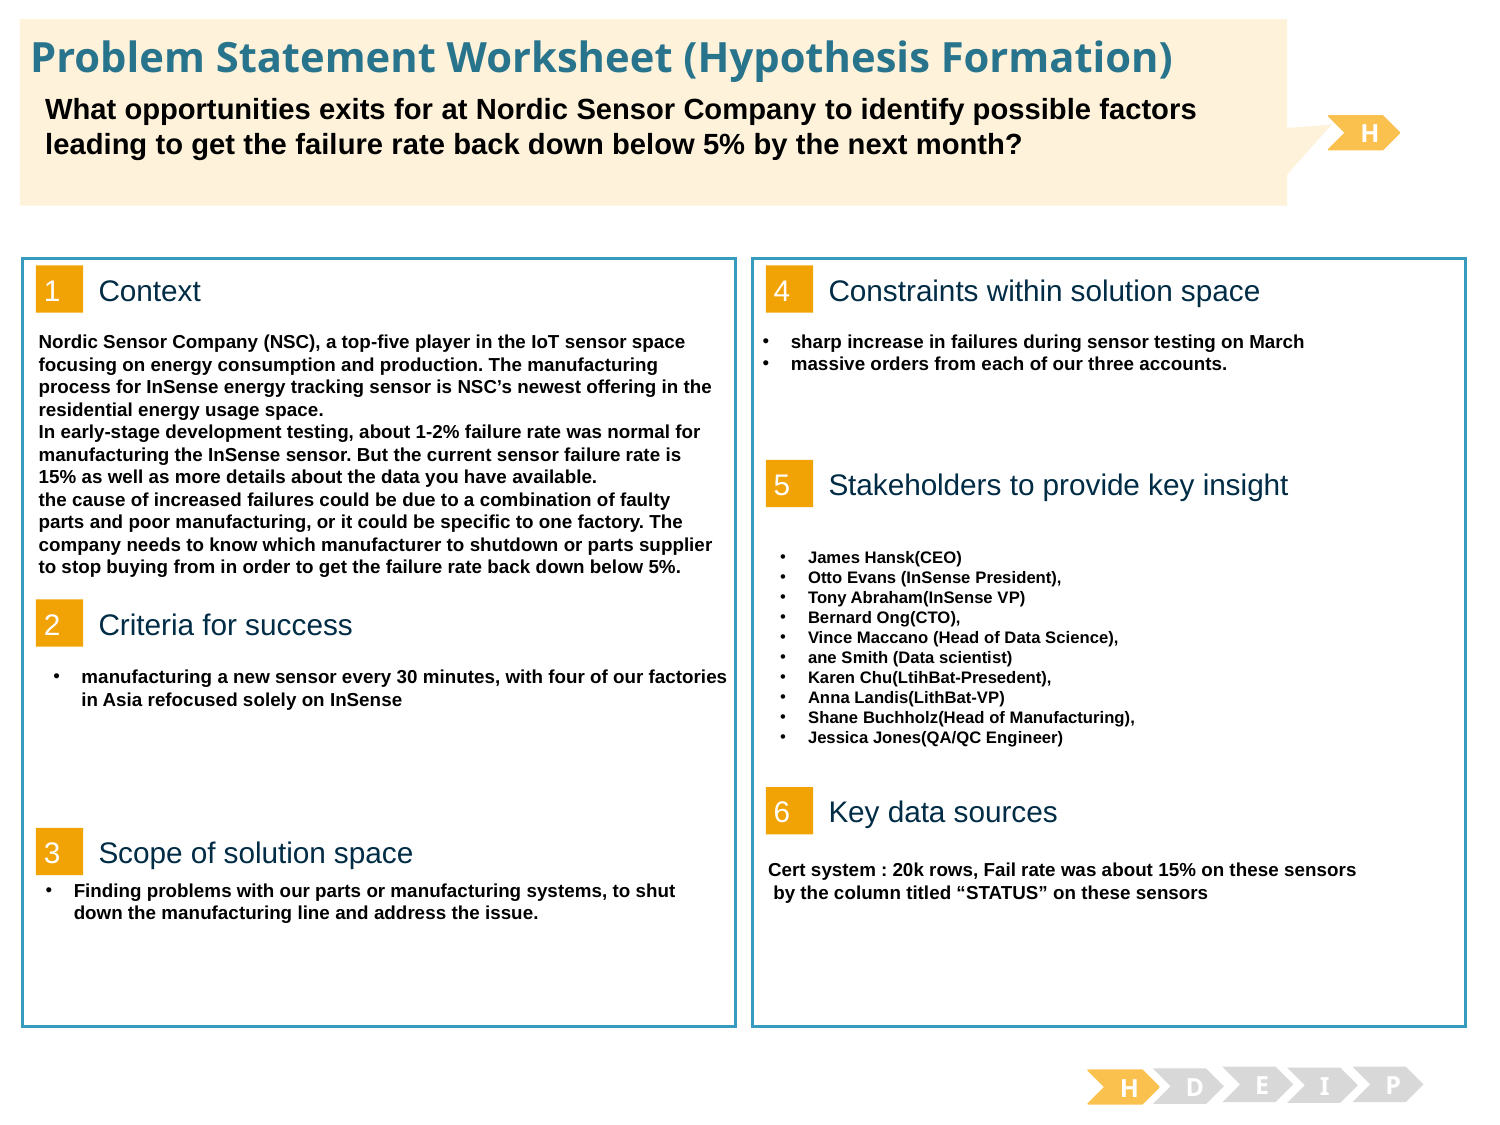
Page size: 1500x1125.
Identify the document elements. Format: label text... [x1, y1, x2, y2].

text_box Context [98, 270, 689, 308]
text_box Nordic Sensor Company (NSC), a top-five player in the IoT sensor space focusing on energy consumption and production. The manufacturing process for InSense energy tracking sensor is NSC’s newest offering in the residential energy usage space. In early-stage development testing, about 1-2% failure rate was normal for manufacturing the InSense sensor. But the current sensor failure rate is 15% as well as more details about the data you have available. the cause of increased failures could be due to a combination of faulty parts and poor manufacturing, or it could be specific to one factory. The company needs to know which manufacturer to shutdown or parts supplier to stop buying from in order to get the failure rate back down below 5%. [23, 322, 733, 594]
text_box E [1222, 1066, 1294, 1103]
text_box [22, 258, 736, 1027]
text_box Finding problems with our parts or manufacturing systems, to shut down the manufacturing line and address the issue. [30, 871, 740, 974]
text_box 6 [765, 787, 814, 835]
text_box James Hansk(CEO) Otto Evans (InSense President), Tony Abraham(InSense VP) Bernard Ong(CTO), Vince Maccano (Head of Data Science), ane Smith (Data scientist) Karen Chu(LtihBat-Presedent), Anna Landis(LithBat-VP) Shane Buchholz(Head of Manufacturing), Jessica Jones(QA/QC Engineer) [765, 539, 1450, 781]
text_box 5 [765, 500, 814, 508]
text_box I [1287, 1067, 1358, 1103]
text_box 1 [35, 265, 84, 313]
text_box sharp increase in failures during sensor testing on March massive orders from each of our three accounts. [747, 322, 1458, 500]
text_box manufacturing a new sensor every 30 minutes, with four of our factories in Asia refocused solely on InSense [38, 657, 748, 830]
text_box Criteria for success [98, 604, 689, 642]
text_box 2 [35, 599, 84, 647]
text_box 4 [765, 265, 814, 313]
text_box What opportunities exits for at Nordic Sensor Company to identify possible factors leading to get the failure rate back down below 5% by the next month? [30, 82, 1260, 164]
text_box [752, 258, 1466, 1027]
text_box D [1152, 1068, 1224, 1104]
text_box Cert system : 20k rows, Fail rate was about 15% on these sensors by the column titled “STATUS” on these sensors [753, 850, 1463, 1012]
text_box P [1352, 1066, 1424, 1103]
text_box Key data sources [828, 792, 1419, 830]
text_box H [1088, 1070, 1159, 1104]
text_box 3 [35, 827, 84, 871]
text_box [19, 19, 1332, 206]
text_box Constraints within solution space [828, 270, 1419, 308]
text_box Scope of solution space [98, 833, 689, 870]
text_box H [1328, 115, 1400, 150]
title Problem Statement Worksheet (Hypothesis Formation) [30, 31, 1473, 82]
